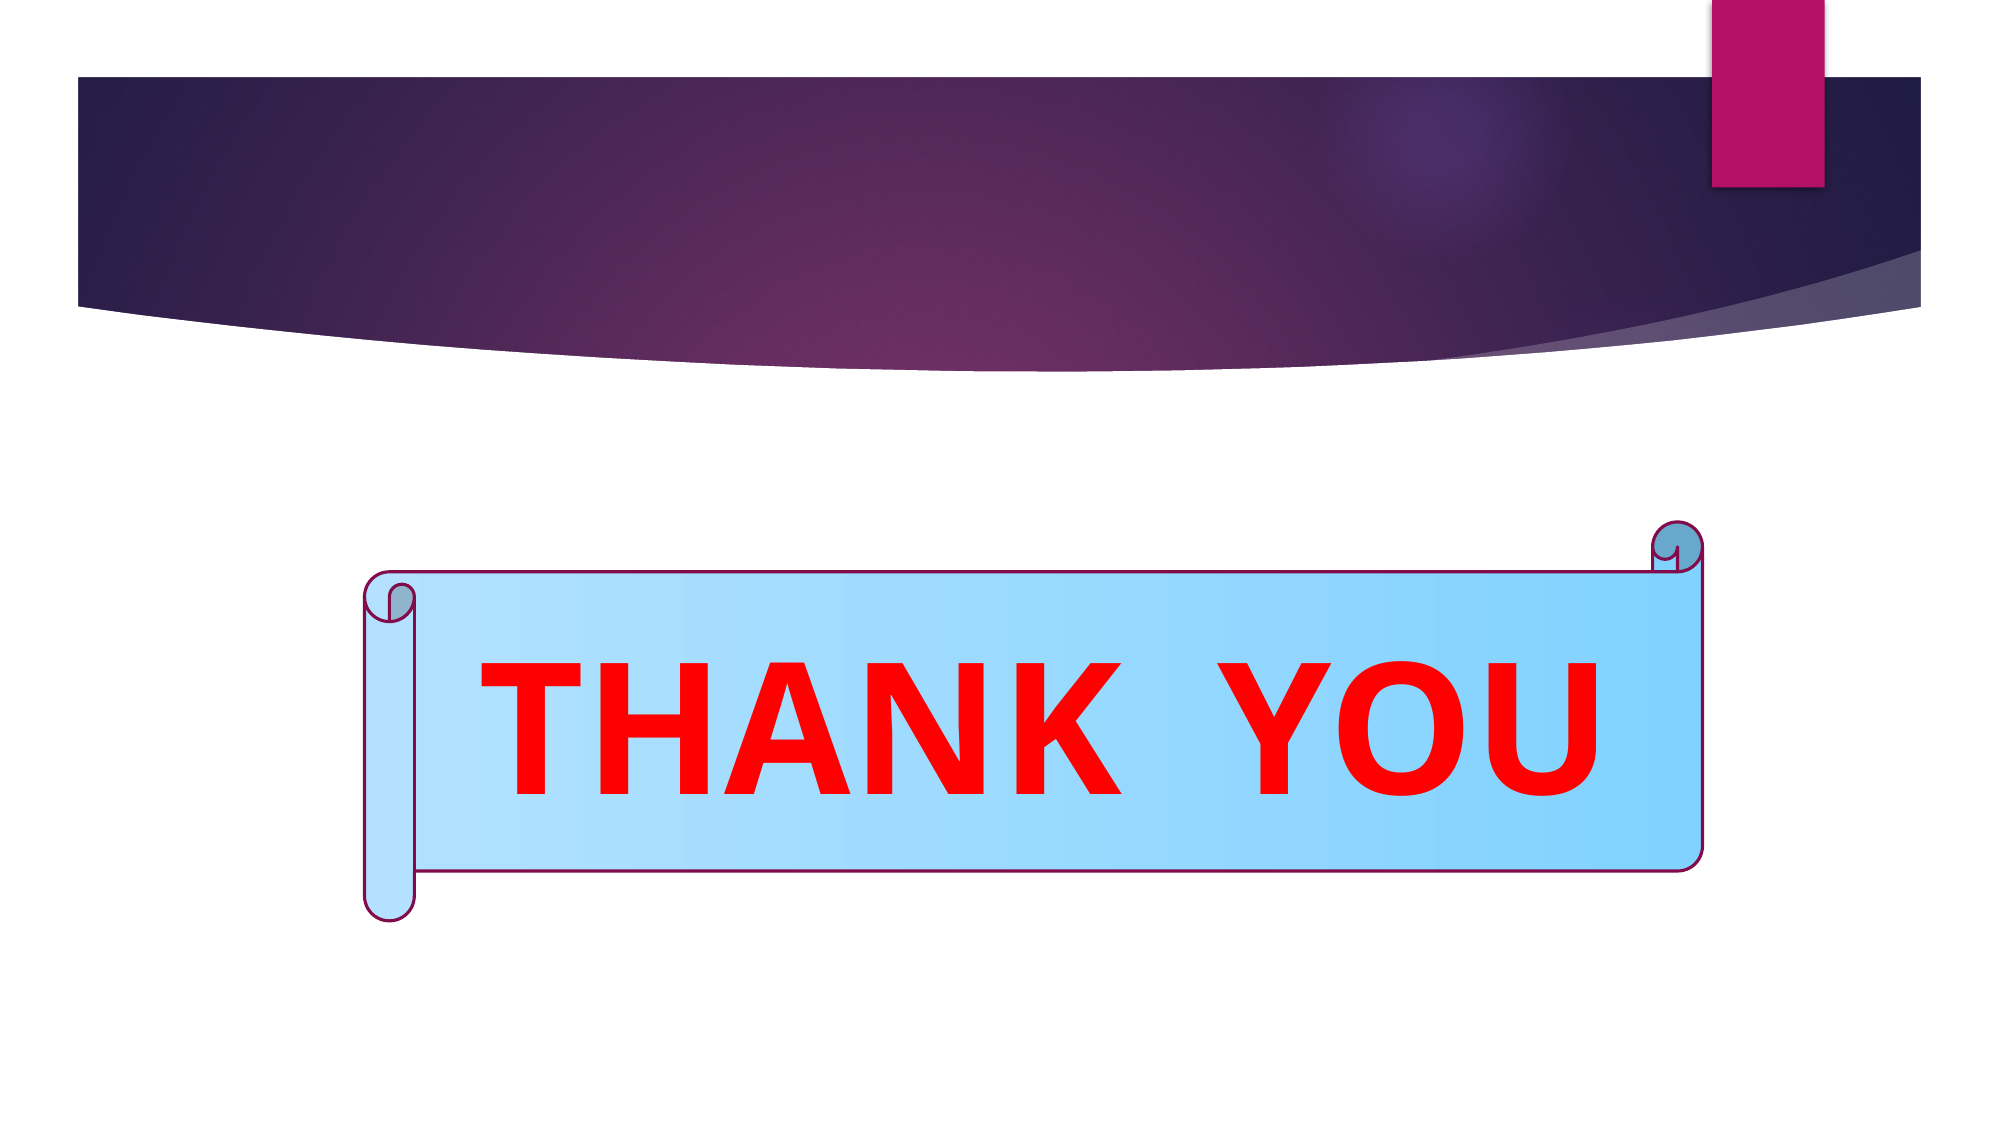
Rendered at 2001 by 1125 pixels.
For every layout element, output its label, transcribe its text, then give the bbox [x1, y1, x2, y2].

text_box THANK YOU [364, 521, 1703, 921]
picture [79, 78, 1920, 371]
